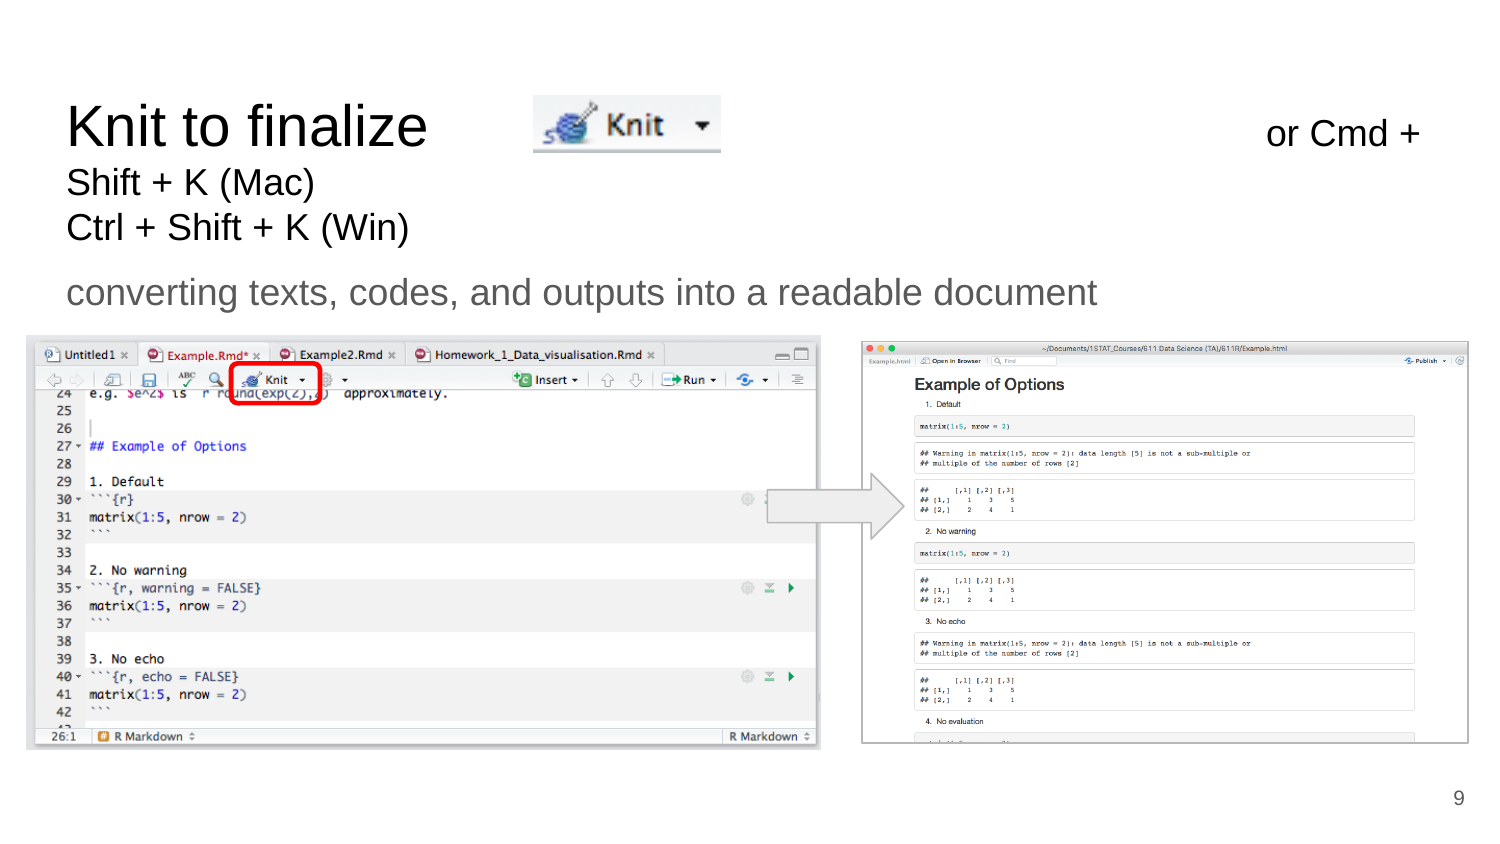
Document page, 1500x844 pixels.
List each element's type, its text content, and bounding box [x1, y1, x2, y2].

title Knit to finalize or Cmd + Shift + K (Mac) Ctrl + Shift + K (Win) [51, 72, 1449, 167]
text_box [826, 489, 857, 523]
picture [862, 341, 1468, 743]
picture [25, 334, 822, 750]
picture [533, 95, 721, 154]
list converting texts, codes, and outputs into a readable document [51, 245, 1449, 331]
slide_number 9 [1389, 764, 1480, 830]
